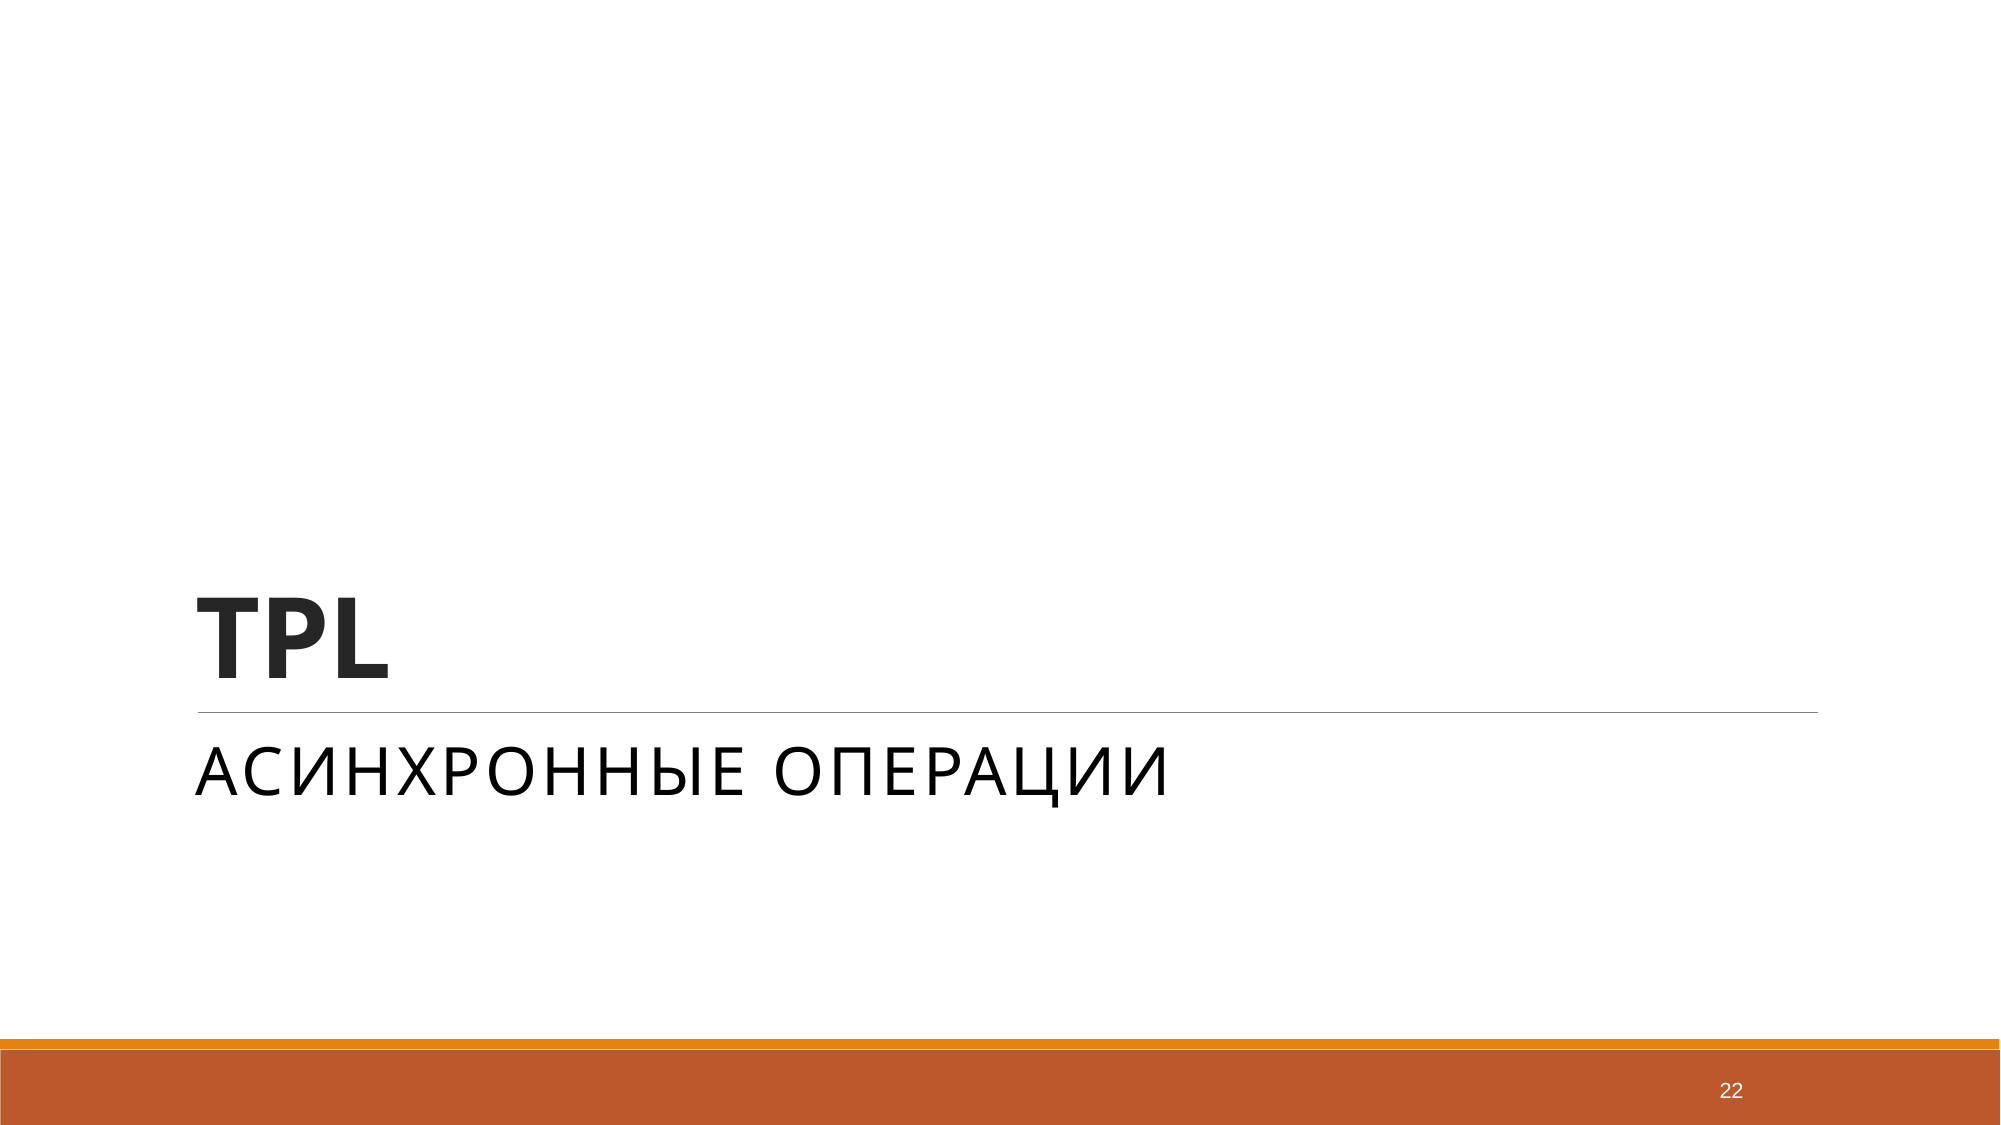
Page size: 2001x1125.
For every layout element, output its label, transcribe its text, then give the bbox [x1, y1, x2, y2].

list Асинхронные операции [180, 730, 1830, 918]
slide_number 22 [1624, 1059, 1840, 1120]
title TPL [180, 124, 1830, 710]
